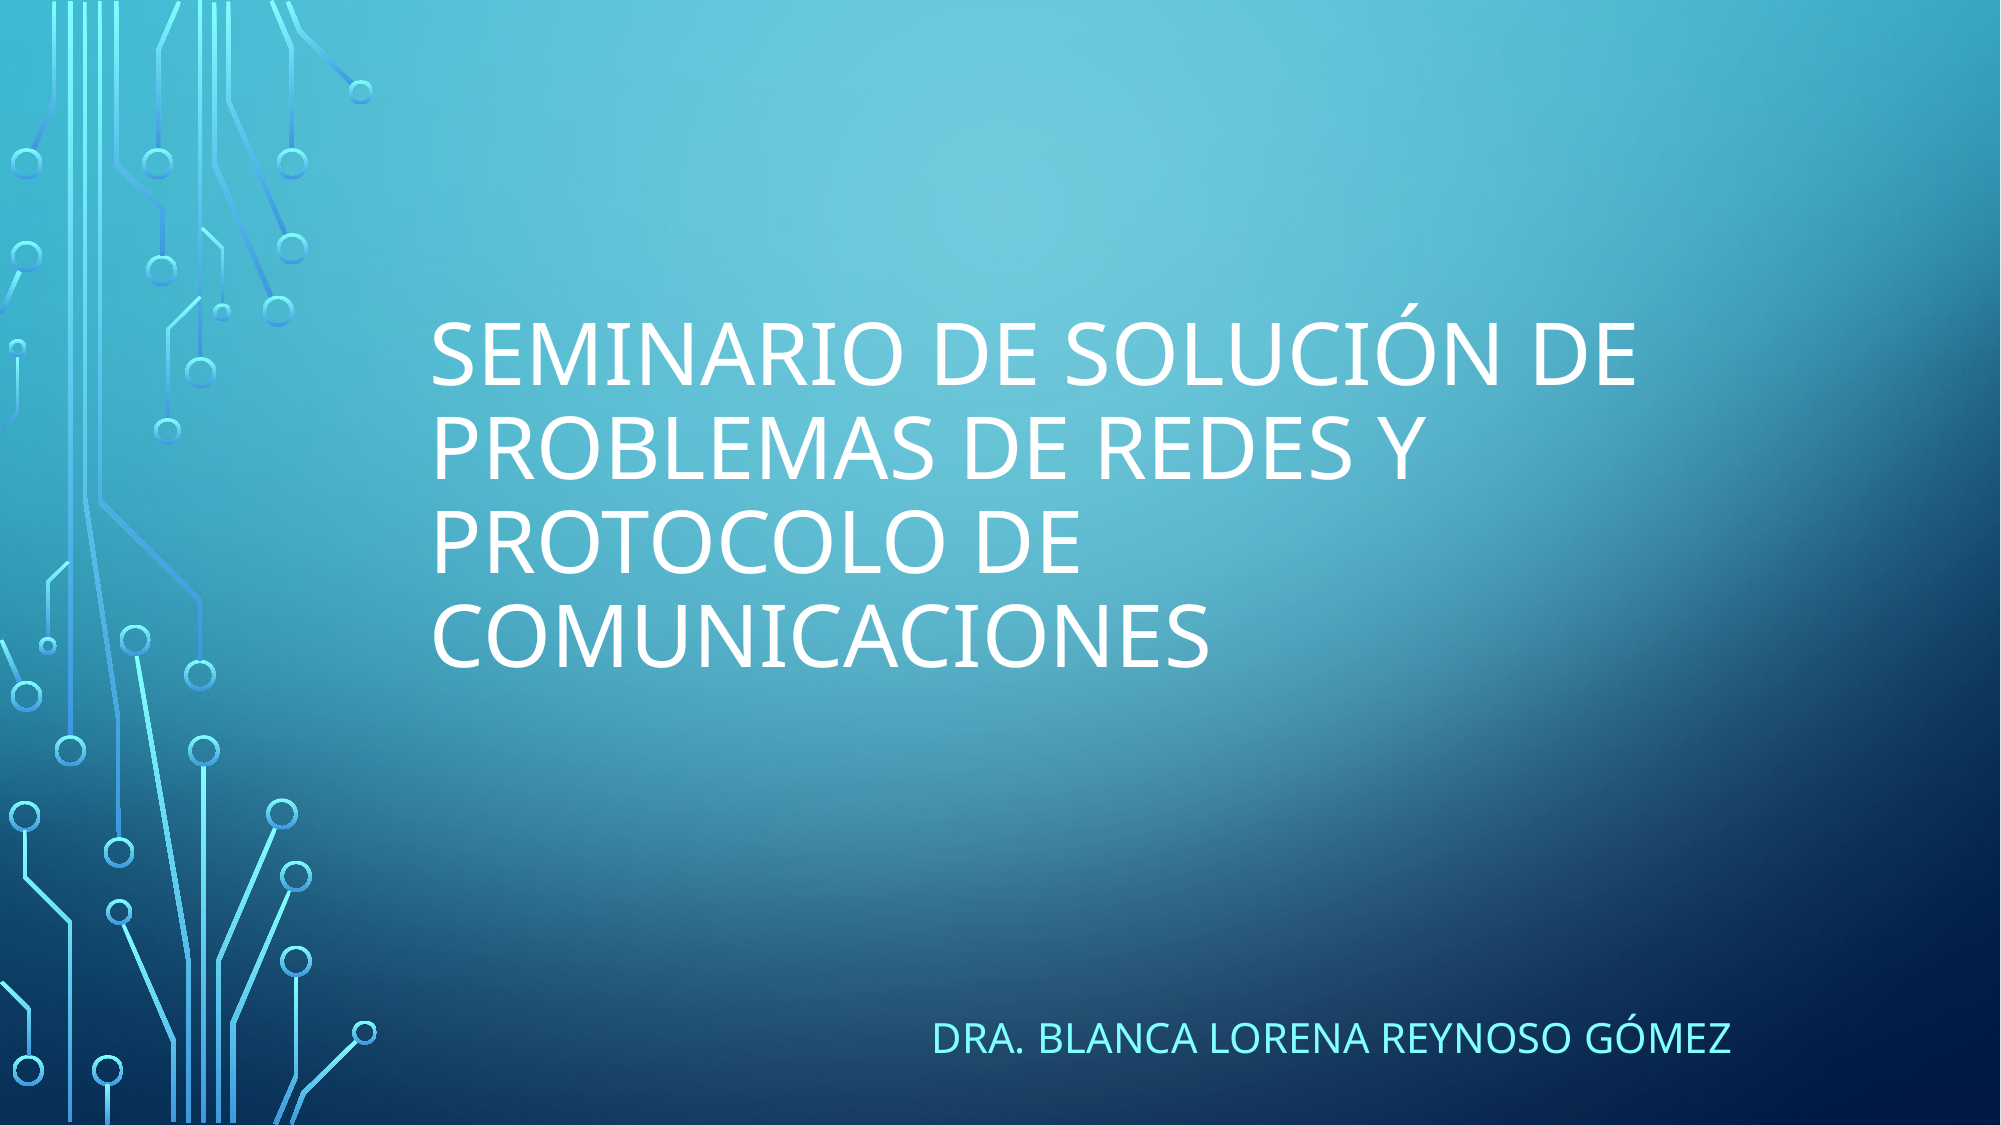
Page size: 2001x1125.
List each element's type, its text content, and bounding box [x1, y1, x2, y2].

subtitle Dra. Blanca Lorena Reynoso Gómez [916, 994, 1975, 1081]
title Seminario de solución de problemas de redes y protocolo de comunicaciones [414, 301, 1858, 694]
